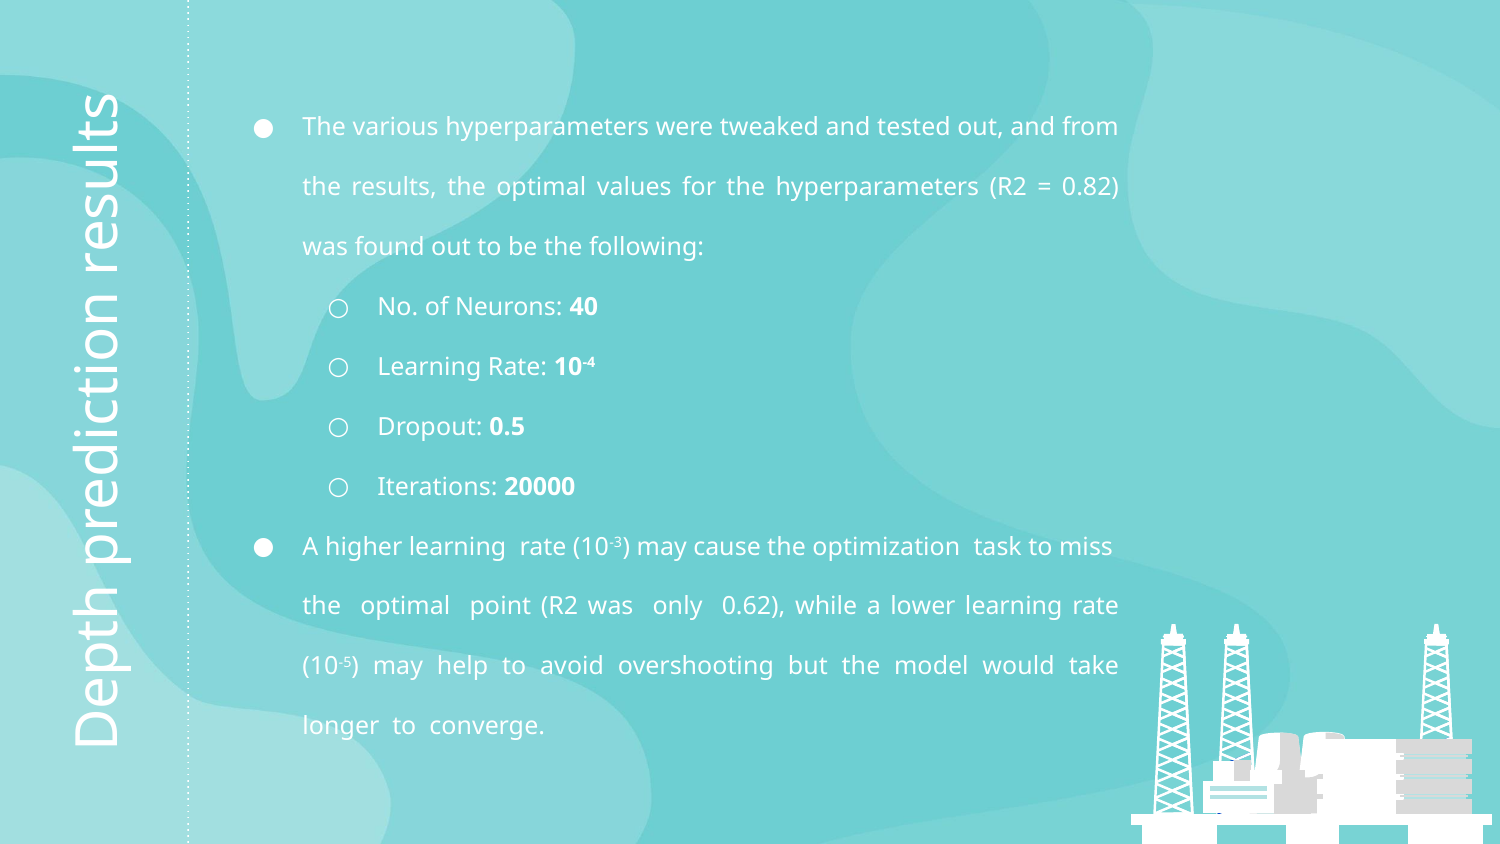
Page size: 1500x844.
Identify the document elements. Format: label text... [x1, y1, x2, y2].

picture [0, 0, 1500, 844]
text_box The various hyperparameters were tweaked and tested out, and from the results, the optimal values for the hyperparameters (R2 = 0.82) was found out to be the following: No. of Neurons: 40 Learning Rate: 10-4 Dropout: 0.5 Iterations: 20000 A higher learning rate (10-3) may cause the optimization task to miss the optimal point (R2 was only 0.62), while a lower learning rate (10-5) may help to avoid overshooting but the model would take longer to converge. [212, 65, 1136, 445]
title Depth prediction results [43, 65, 138, 778]
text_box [1130, 623, 1493, 844]
